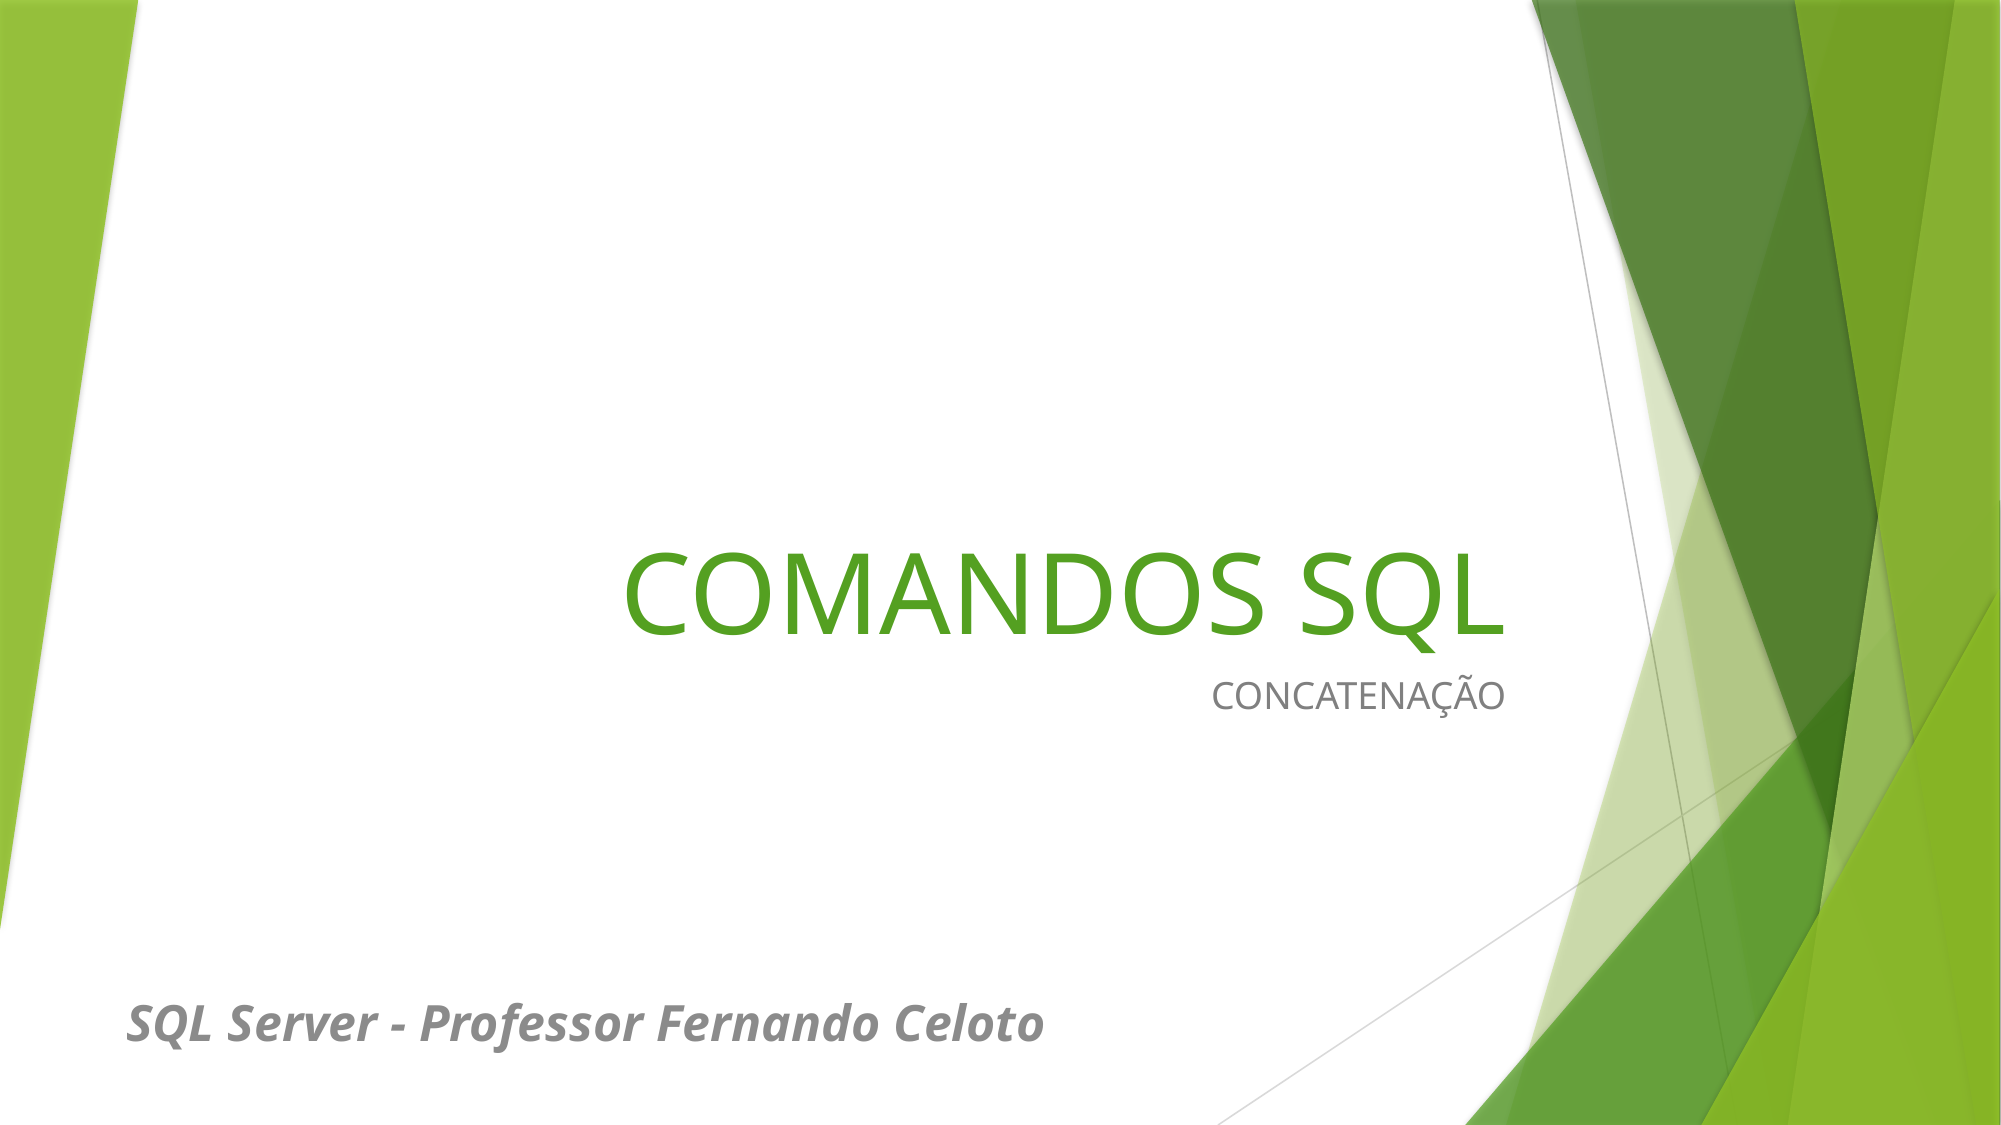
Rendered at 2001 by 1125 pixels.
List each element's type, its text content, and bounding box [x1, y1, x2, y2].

subtitle CONCATENAÇÃO [247, 664, 1522, 845]
footer SQL Server - Professor Fernando Celoto [111, 991, 1145, 1051]
title COMANDOS SQL [247, 394, 1522, 664]
